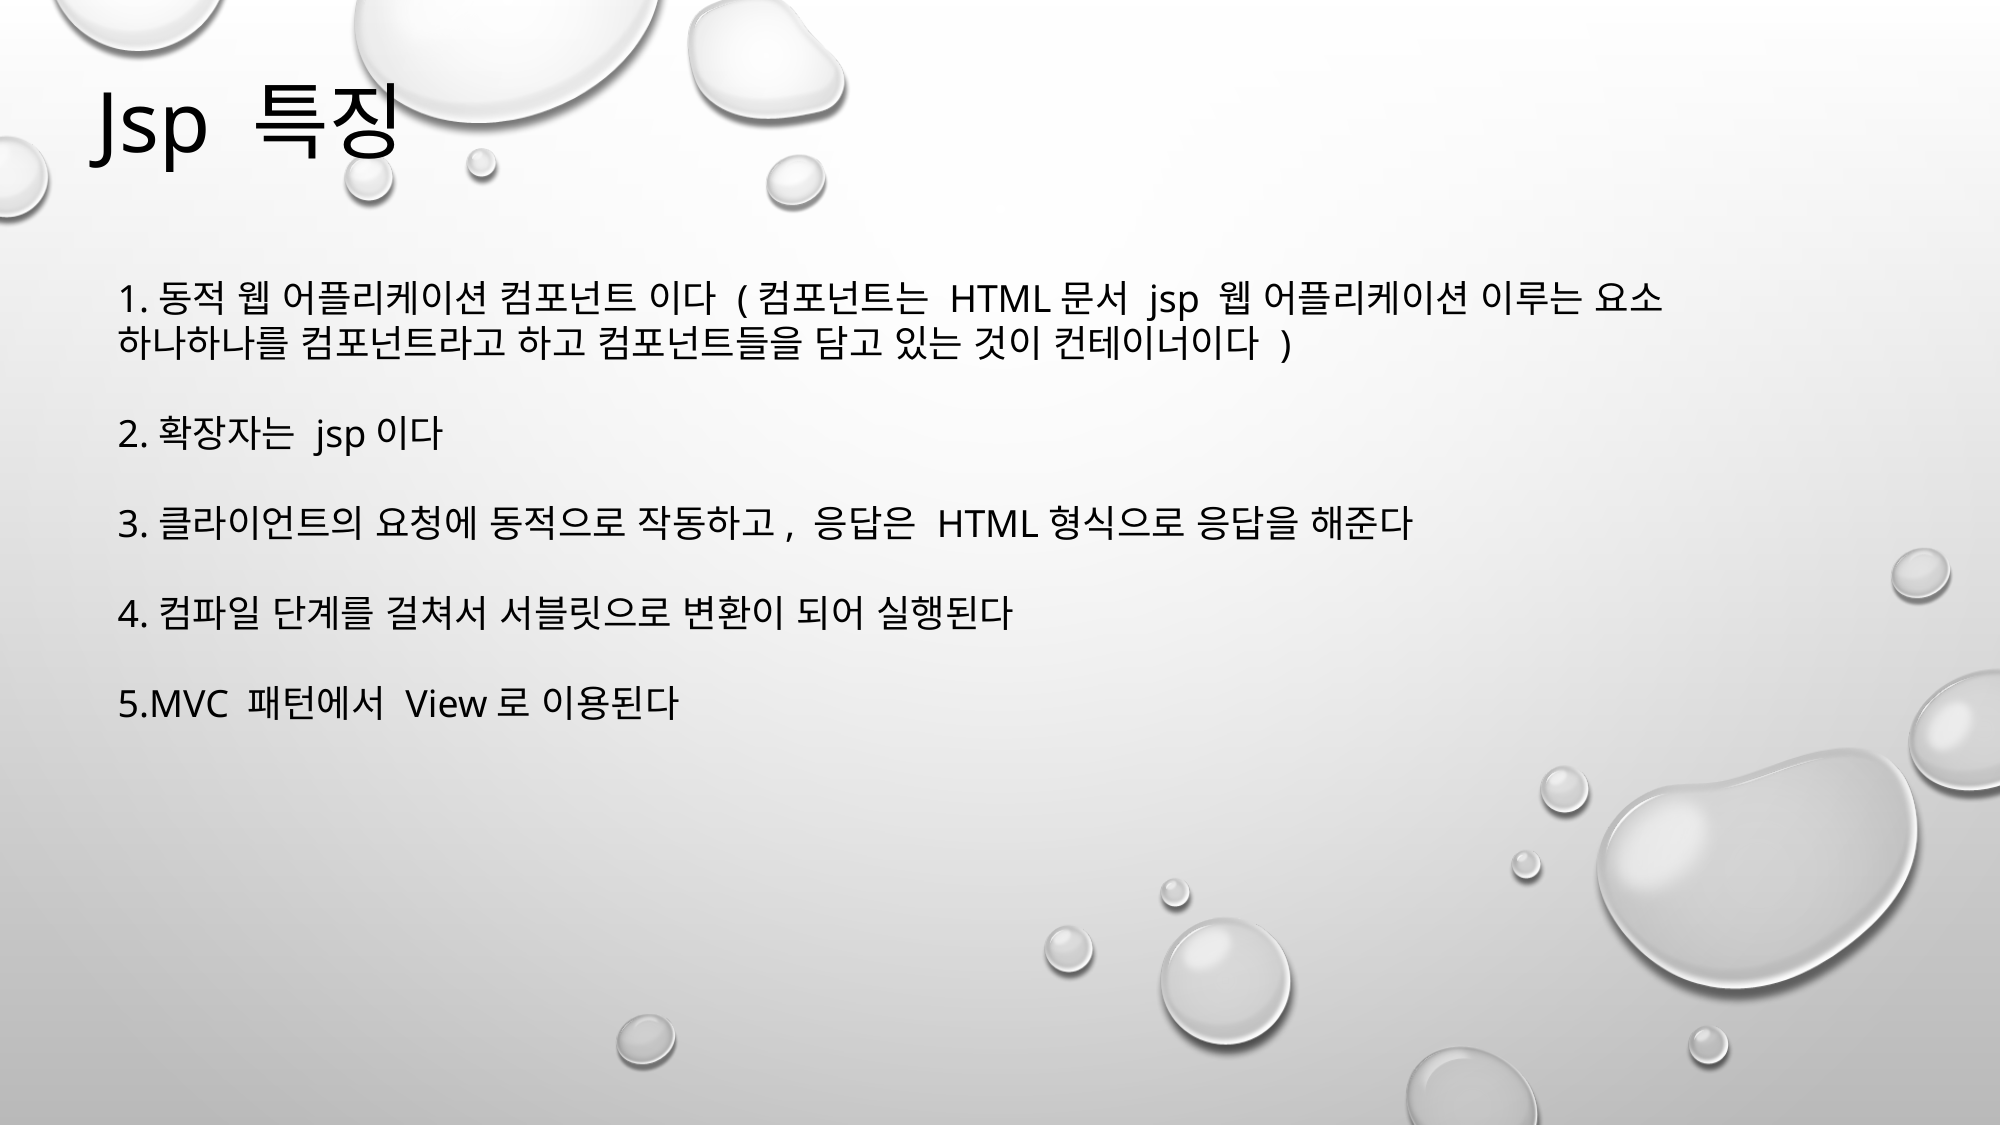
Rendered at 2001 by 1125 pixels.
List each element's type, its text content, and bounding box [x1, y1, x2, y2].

picture [0, 0, 2000, 1125]
text_box 1.동적 웹 어플리케이션 컴포넌트 이다 (컴포넌트는 HTML문서 jsp 웹 어플리케이션 이루는 요소 하나하나를 컴포넌트라고 하고 컴포넌트들을 담고 있는 것이 컨테이너이다 ) 2.확장자는 jsp이다 3.클라이언트의 요청에 동적으로 작동하고, 응답은 HTML형식으로 응답을 해준다 4.컴파일 단계를 걸쳐서 서블릿으로 변환이 되어 실행된다 5.MVC 패턴에서 View로 이용된다 [102, 222, 1852, 733]
text_box Jsp 특징 [81, 61, 1919, 177]
